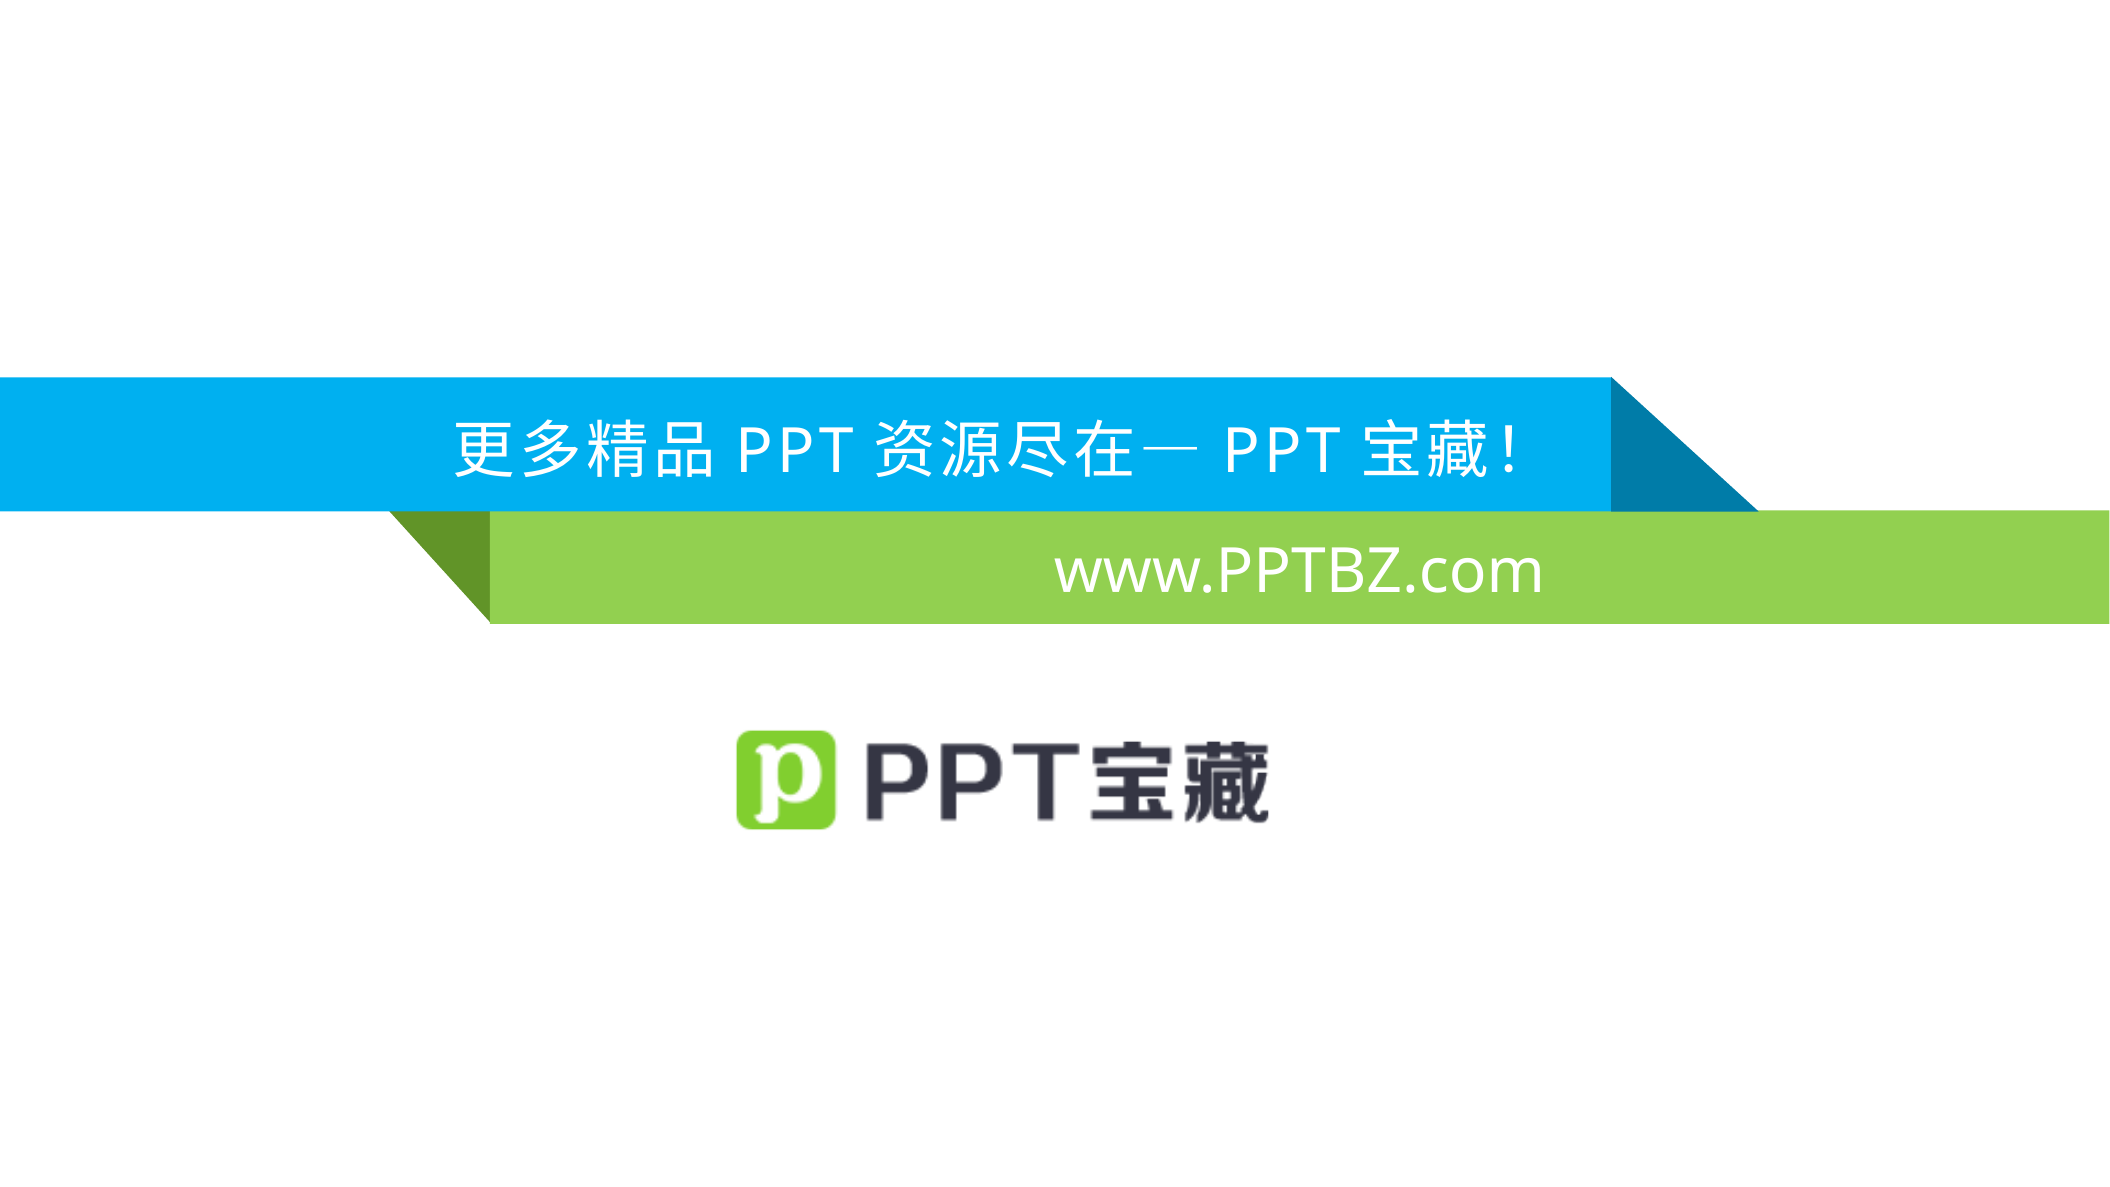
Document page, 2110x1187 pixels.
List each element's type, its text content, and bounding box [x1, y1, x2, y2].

text_box 更多精品PPT资源尽在—PPT宝藏！ [0, 375, 1609, 514]
text_box [446, 678, 1642, 972]
picture [706, 691, 1300, 868]
text_box www.PPTBZ.com [488, 508, 2110, 626]
text_box [389, 514, 488, 624]
text_box [1608, 374, 1761, 514]
